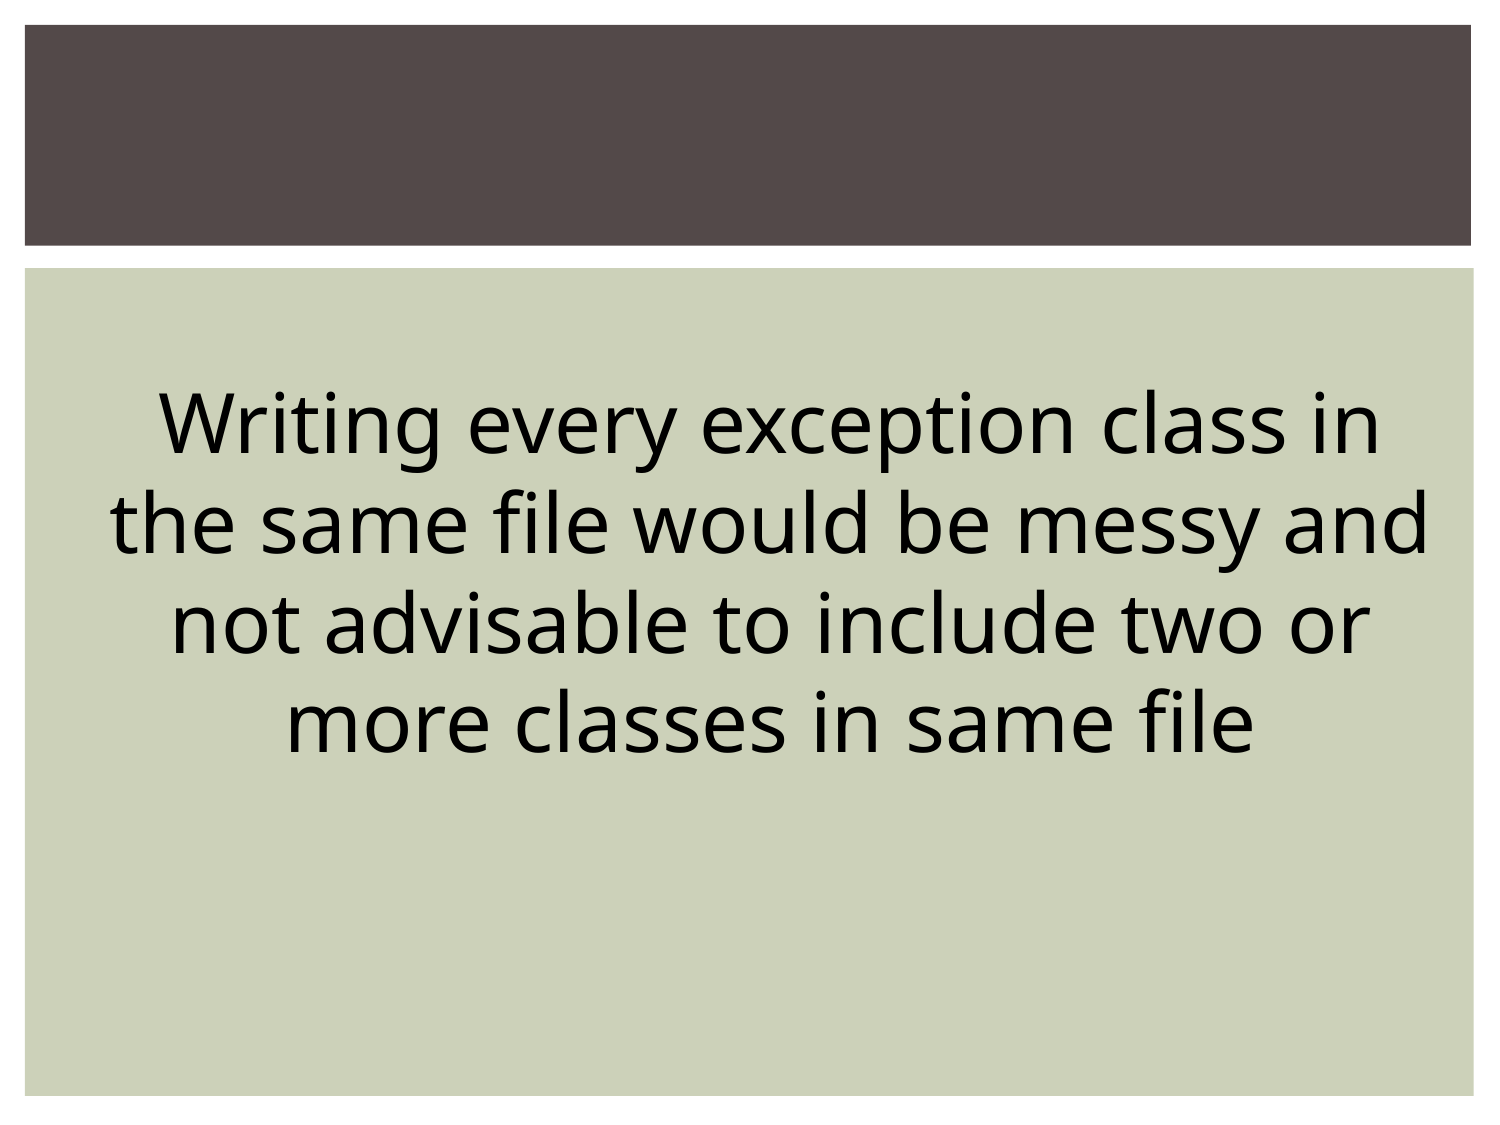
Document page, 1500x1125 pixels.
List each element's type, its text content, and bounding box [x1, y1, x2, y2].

list Writing every exception class in the same file would be messy and not advisable to include two or more classes in same file [75, 362, 1455, 881]
